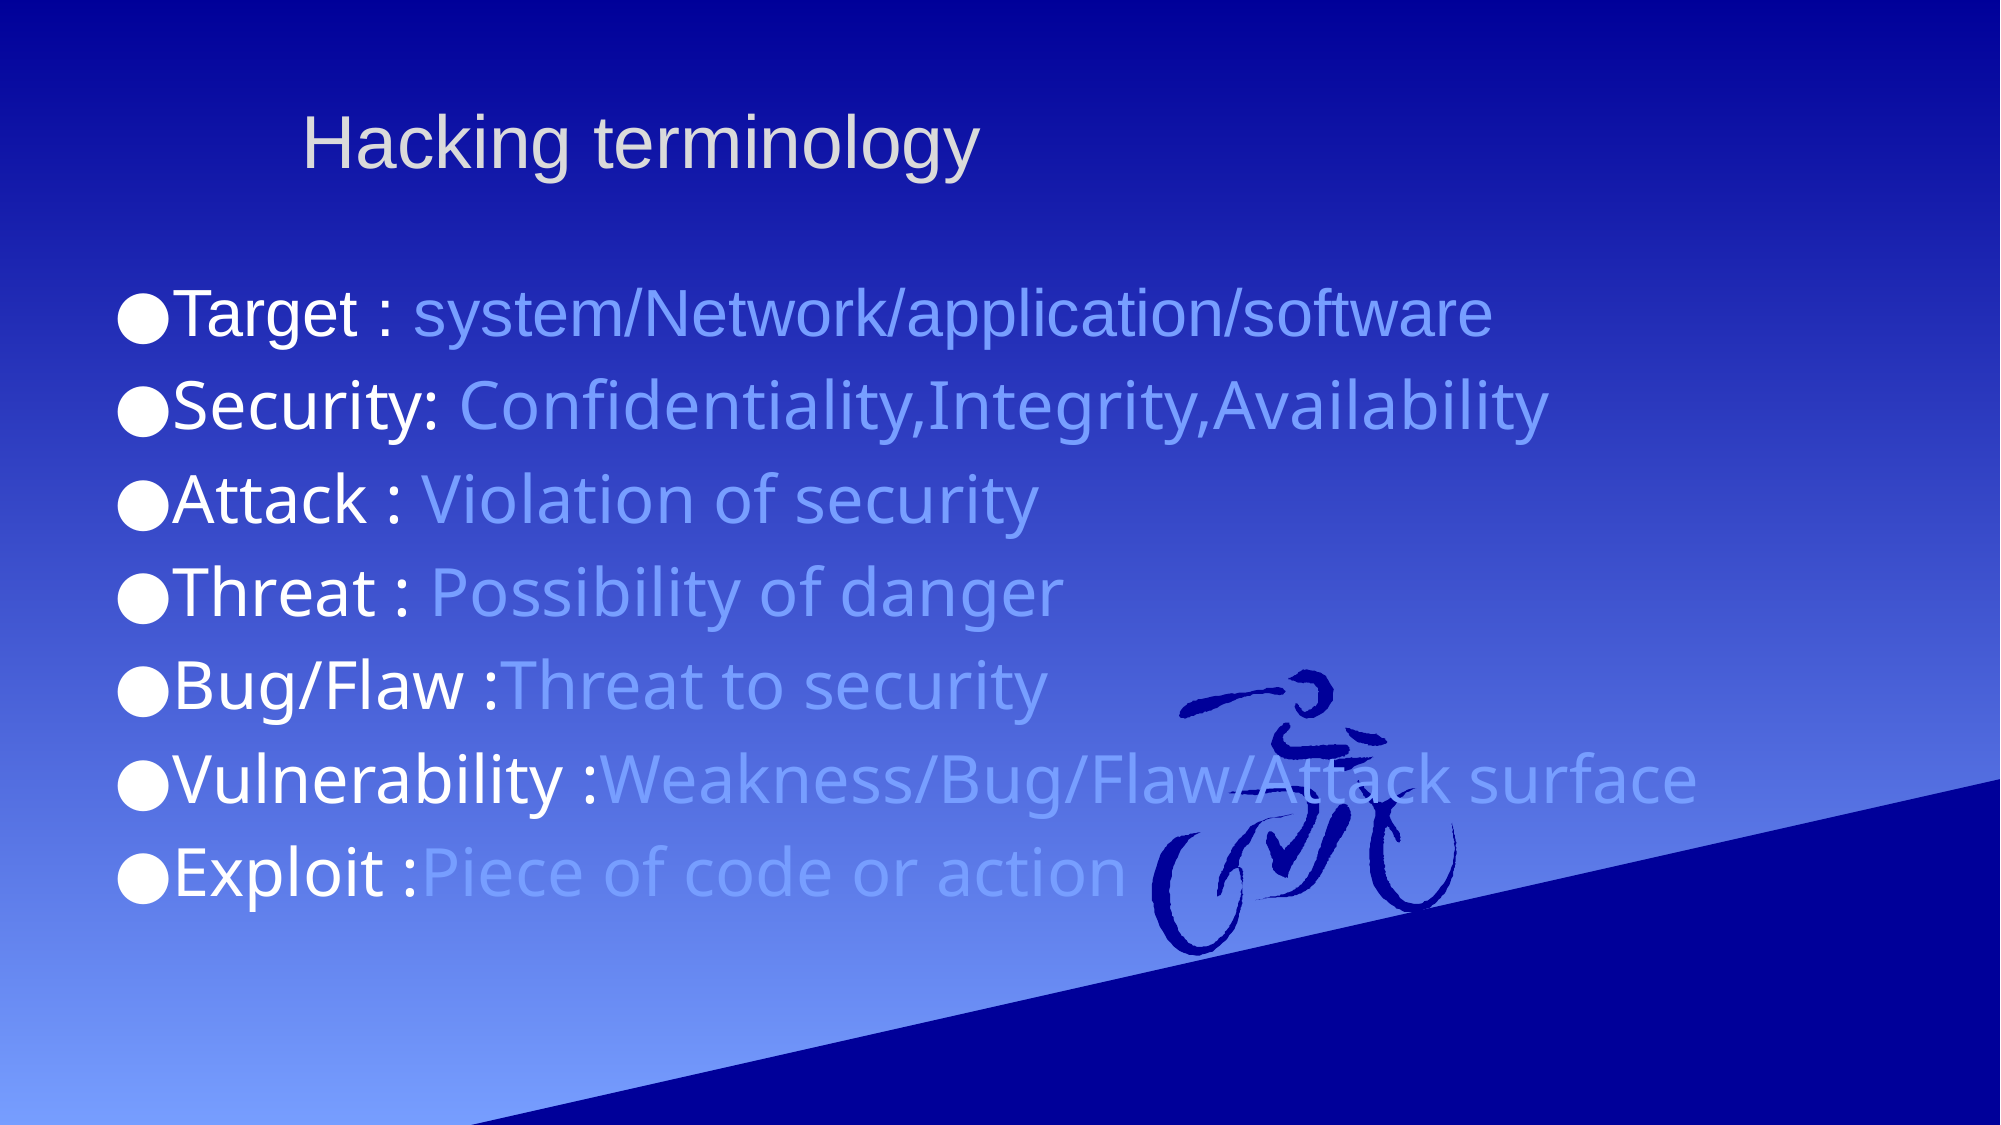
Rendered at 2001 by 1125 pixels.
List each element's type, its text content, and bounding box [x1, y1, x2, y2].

title Hacking terminology [99, 44, 1901, 233]
list ●Target : system/Network/application/software ●Security: Confidentiality,Integrity,Availability ●Attack : Violation of security ●Threat : Possibility of danger ●Bug/Flaw :Threat to security ●Vulnerability :Weakness/Bug/Flaw/Attack surface ●Exploit :Piece of code or action [99, 262, 1901, 1006]
